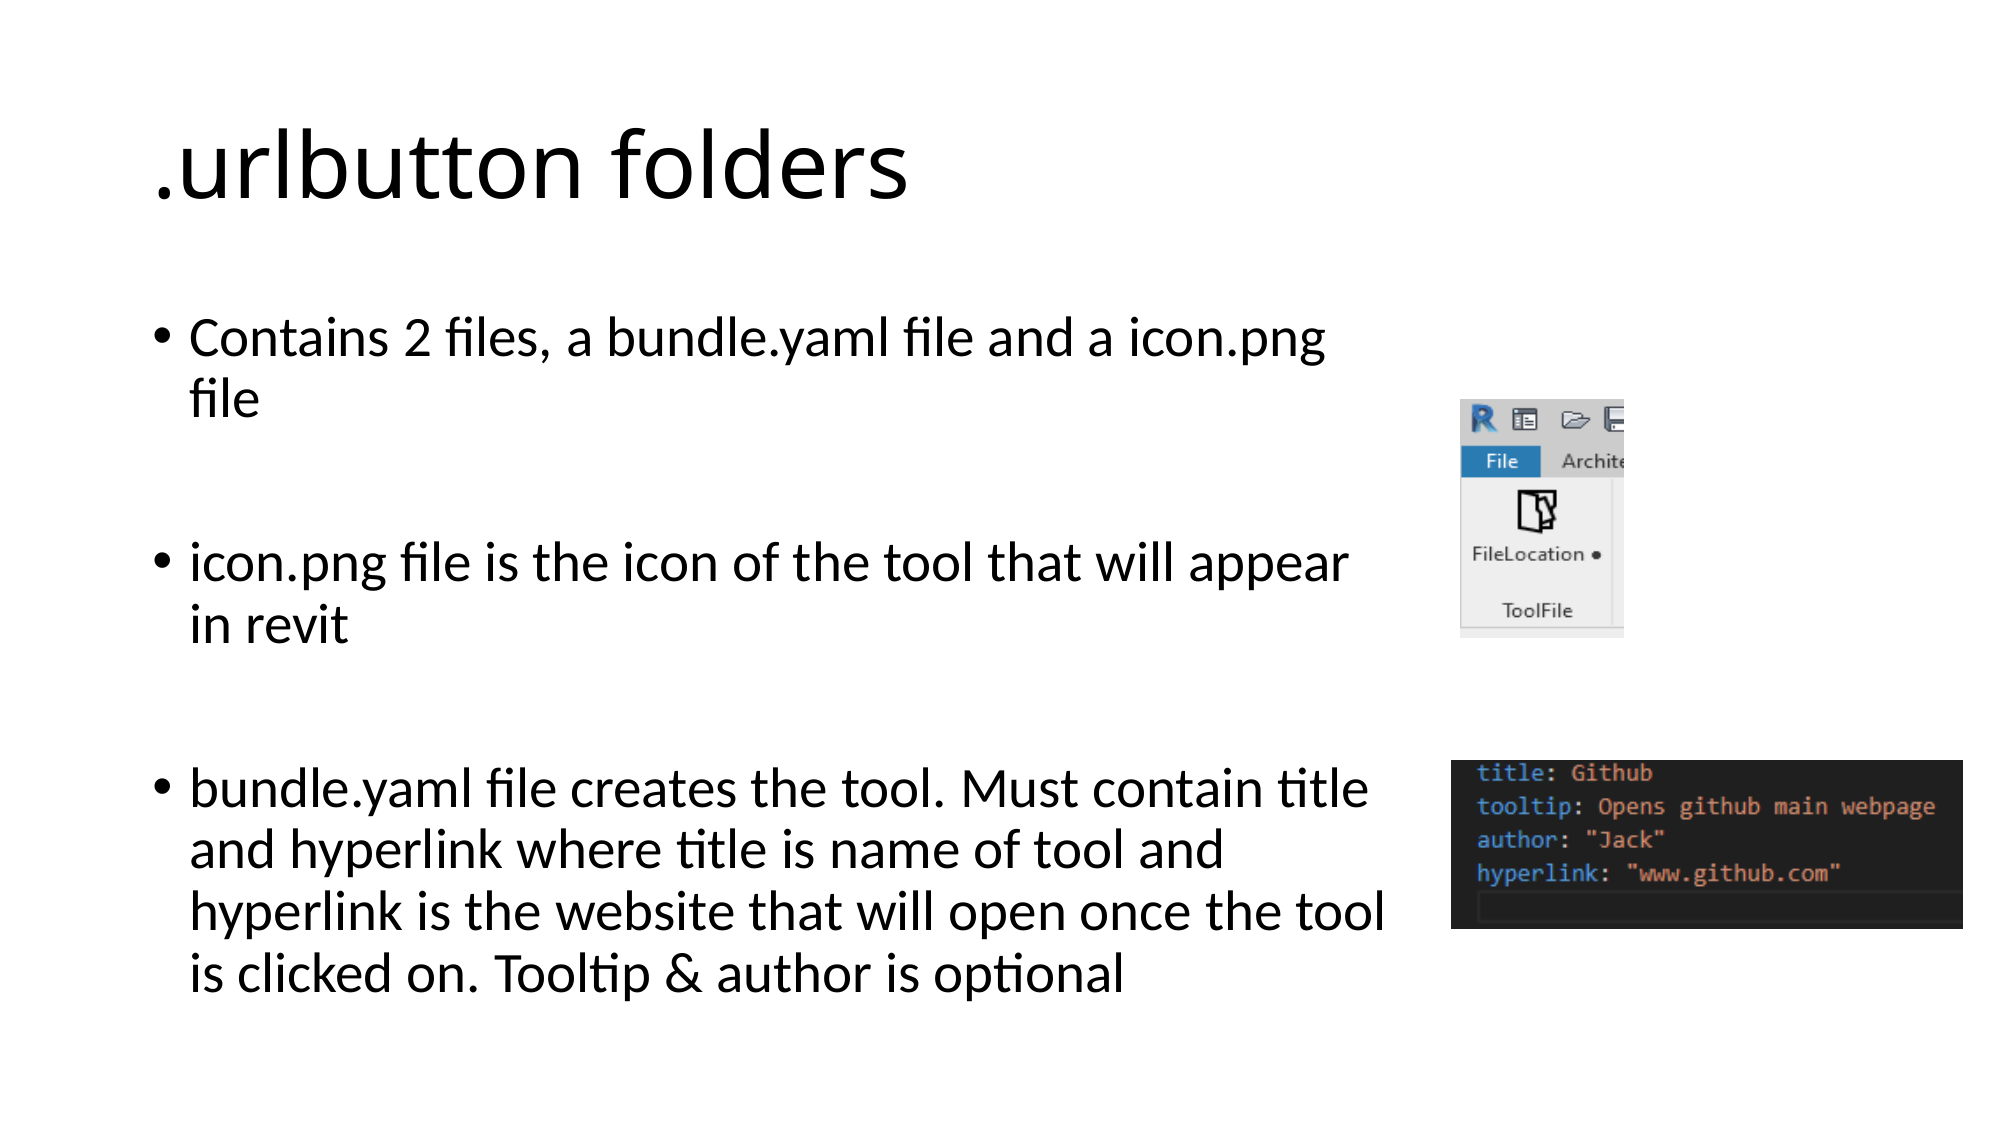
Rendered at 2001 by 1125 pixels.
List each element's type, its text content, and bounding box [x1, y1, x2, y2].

title .urlbutton folders [137, 59, 1863, 278]
list Contains 2 files, a bundle.yaml file and a icon.png file icon.png file is the icon of the tool that will appear in revit bundle.yaml file creates the tool. Must contain title and hyperlink where title is name of tool and hyperlink is the website that will open once the tool is clicked on. Tooltip & author is optional [137, 299, 1417, 1014]
picture [1460, 399, 1624, 638]
picture [1451, 760, 1963, 929]
